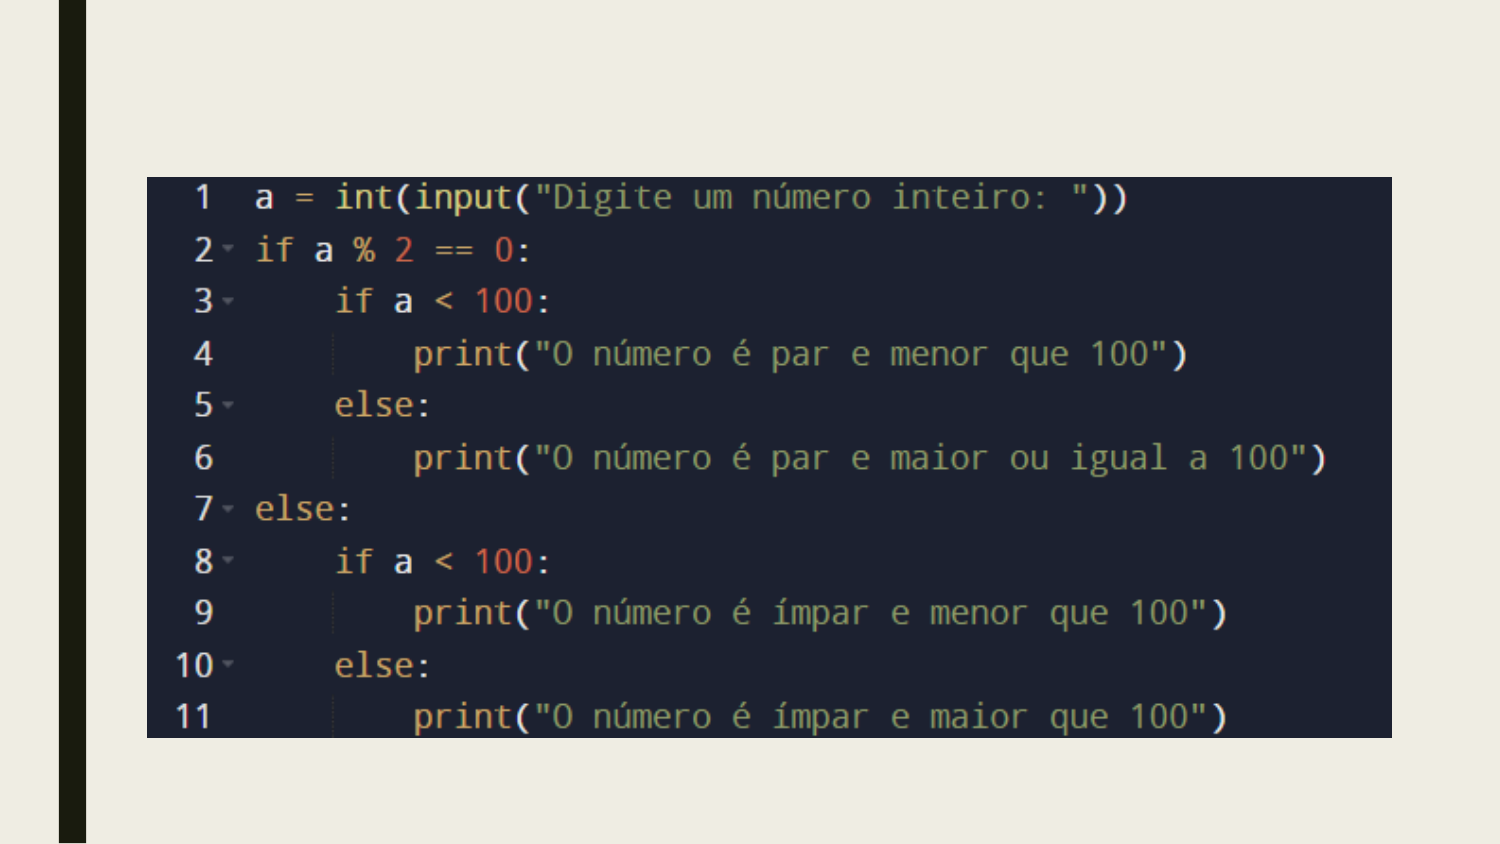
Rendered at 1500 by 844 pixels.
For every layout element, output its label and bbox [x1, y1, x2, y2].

picture [147, 176, 1392, 739]
